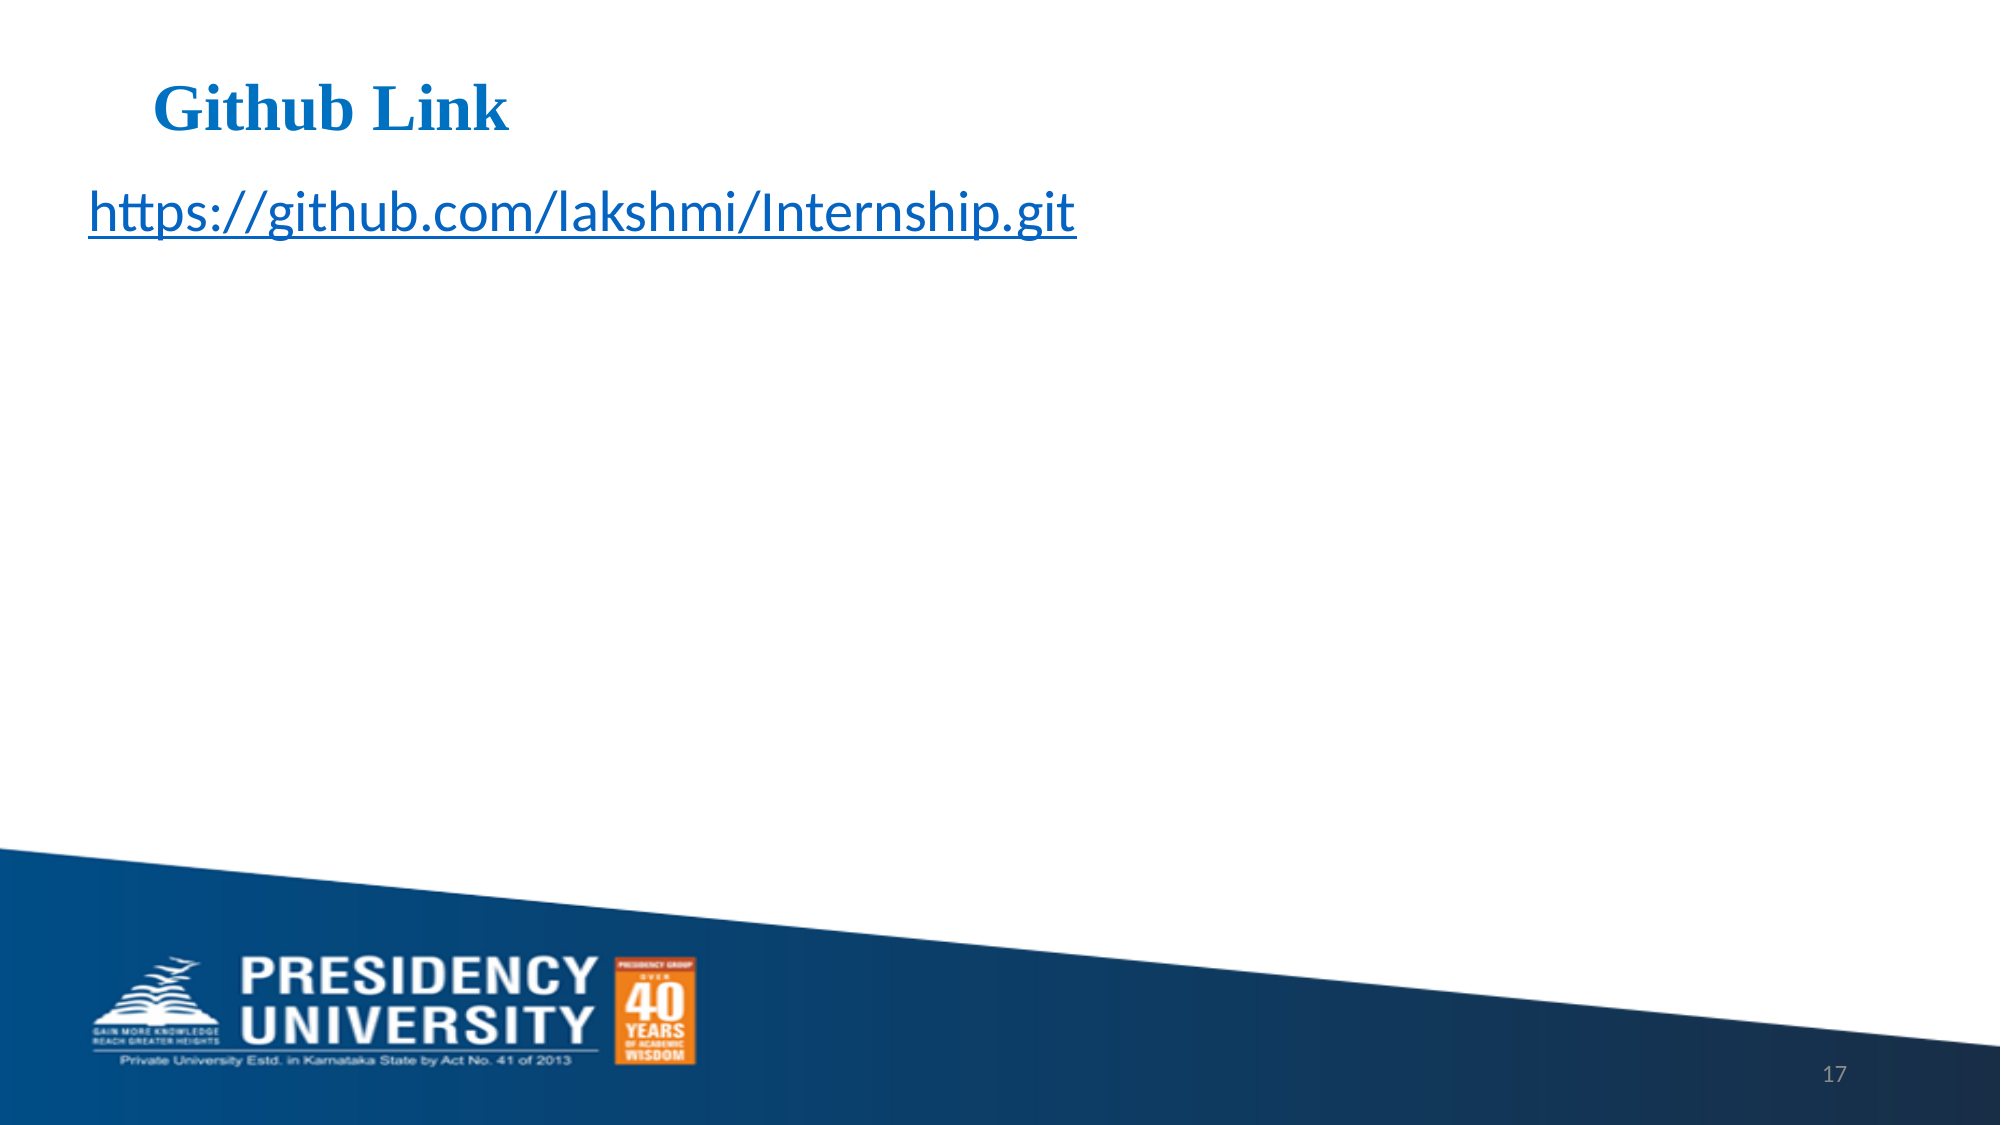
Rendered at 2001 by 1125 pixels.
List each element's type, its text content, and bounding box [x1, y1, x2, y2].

slide_number 17 [1412, 1042, 1863, 1103]
list https://github.com/lakshmi/Internship.git [73, 174, 1799, 888]
title Github Link [137, 59, 1863, 158]
picture [0, 845, 2000, 1125]
